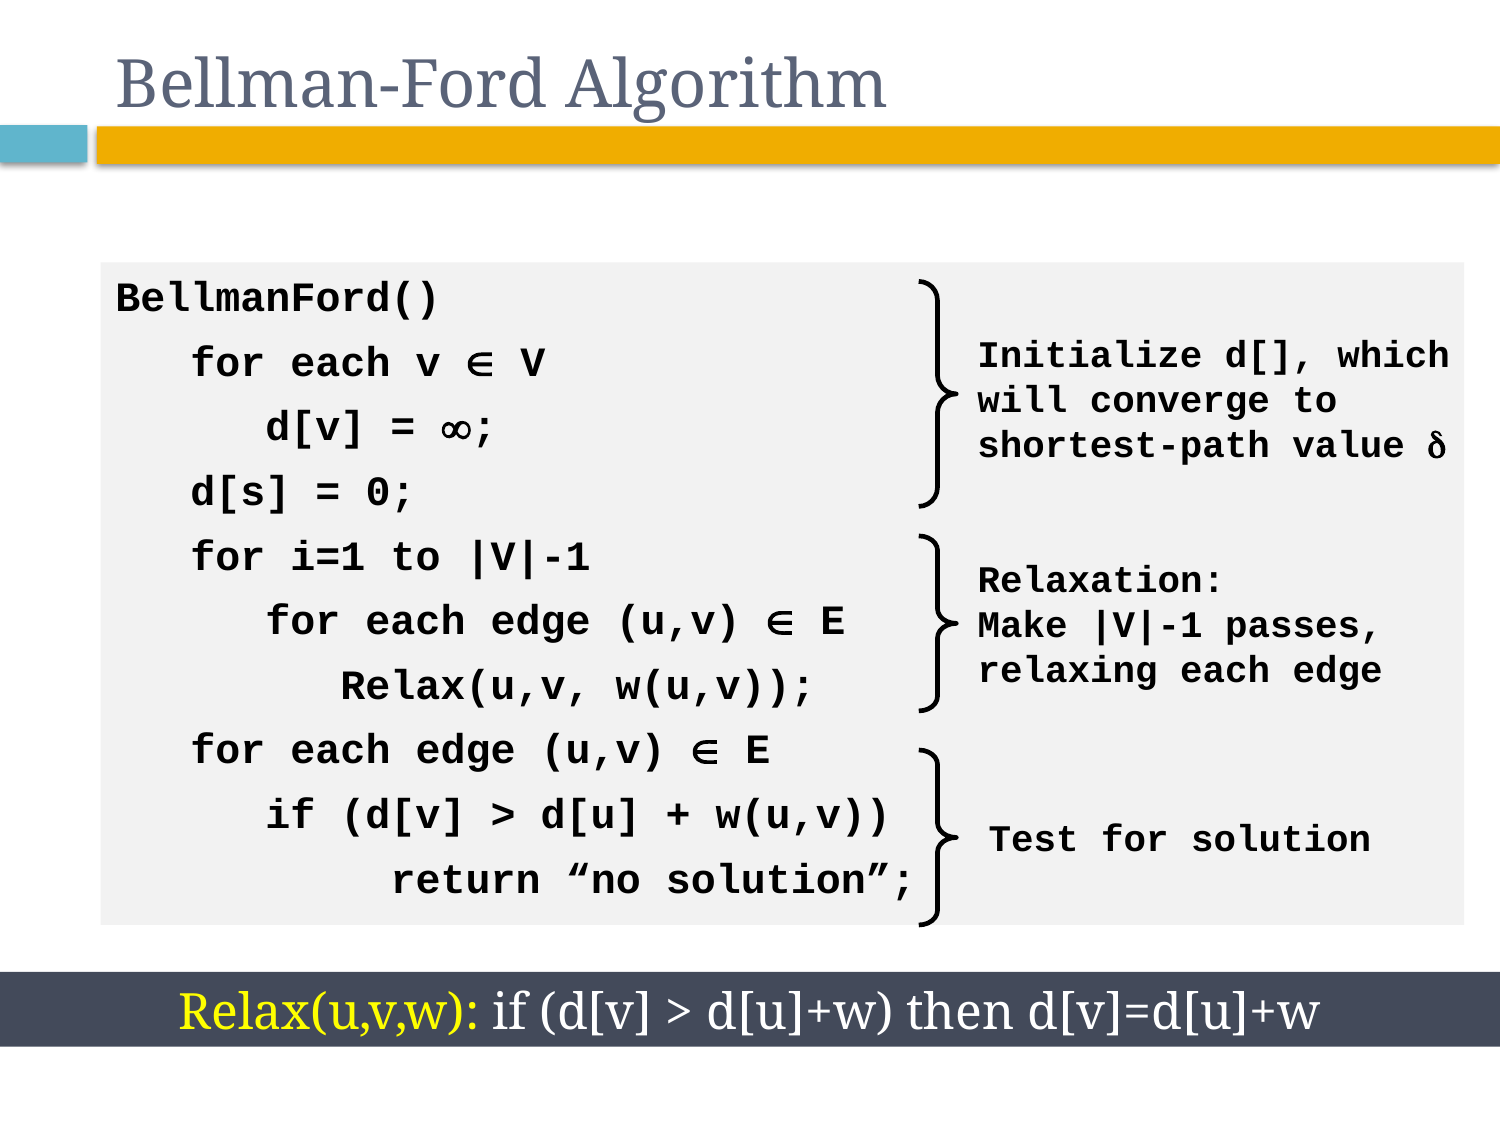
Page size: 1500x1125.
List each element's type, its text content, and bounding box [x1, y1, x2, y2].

list BellmanFord() for each v  V d[v] = ; d[s] = 0; for i=1 to |V|-1 for each edge (u,v)  E Relax(u,v, w(u,v)); for each edge (u,v)  E if (d[v] > d[u] + w(u,v)) return “no solution”; [100, 262, 1465, 925]
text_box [918, 535, 1420, 712]
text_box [918, 281, 1465, 507]
title Bellman-Ford Algorithm [100, 37, 1438, 125]
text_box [918, 749, 1411, 926]
text_box Relax(u,v,w): if (d[v] > d[u]+w) then d[v]=d[u]+w [0, 971, 1500, 1047]
